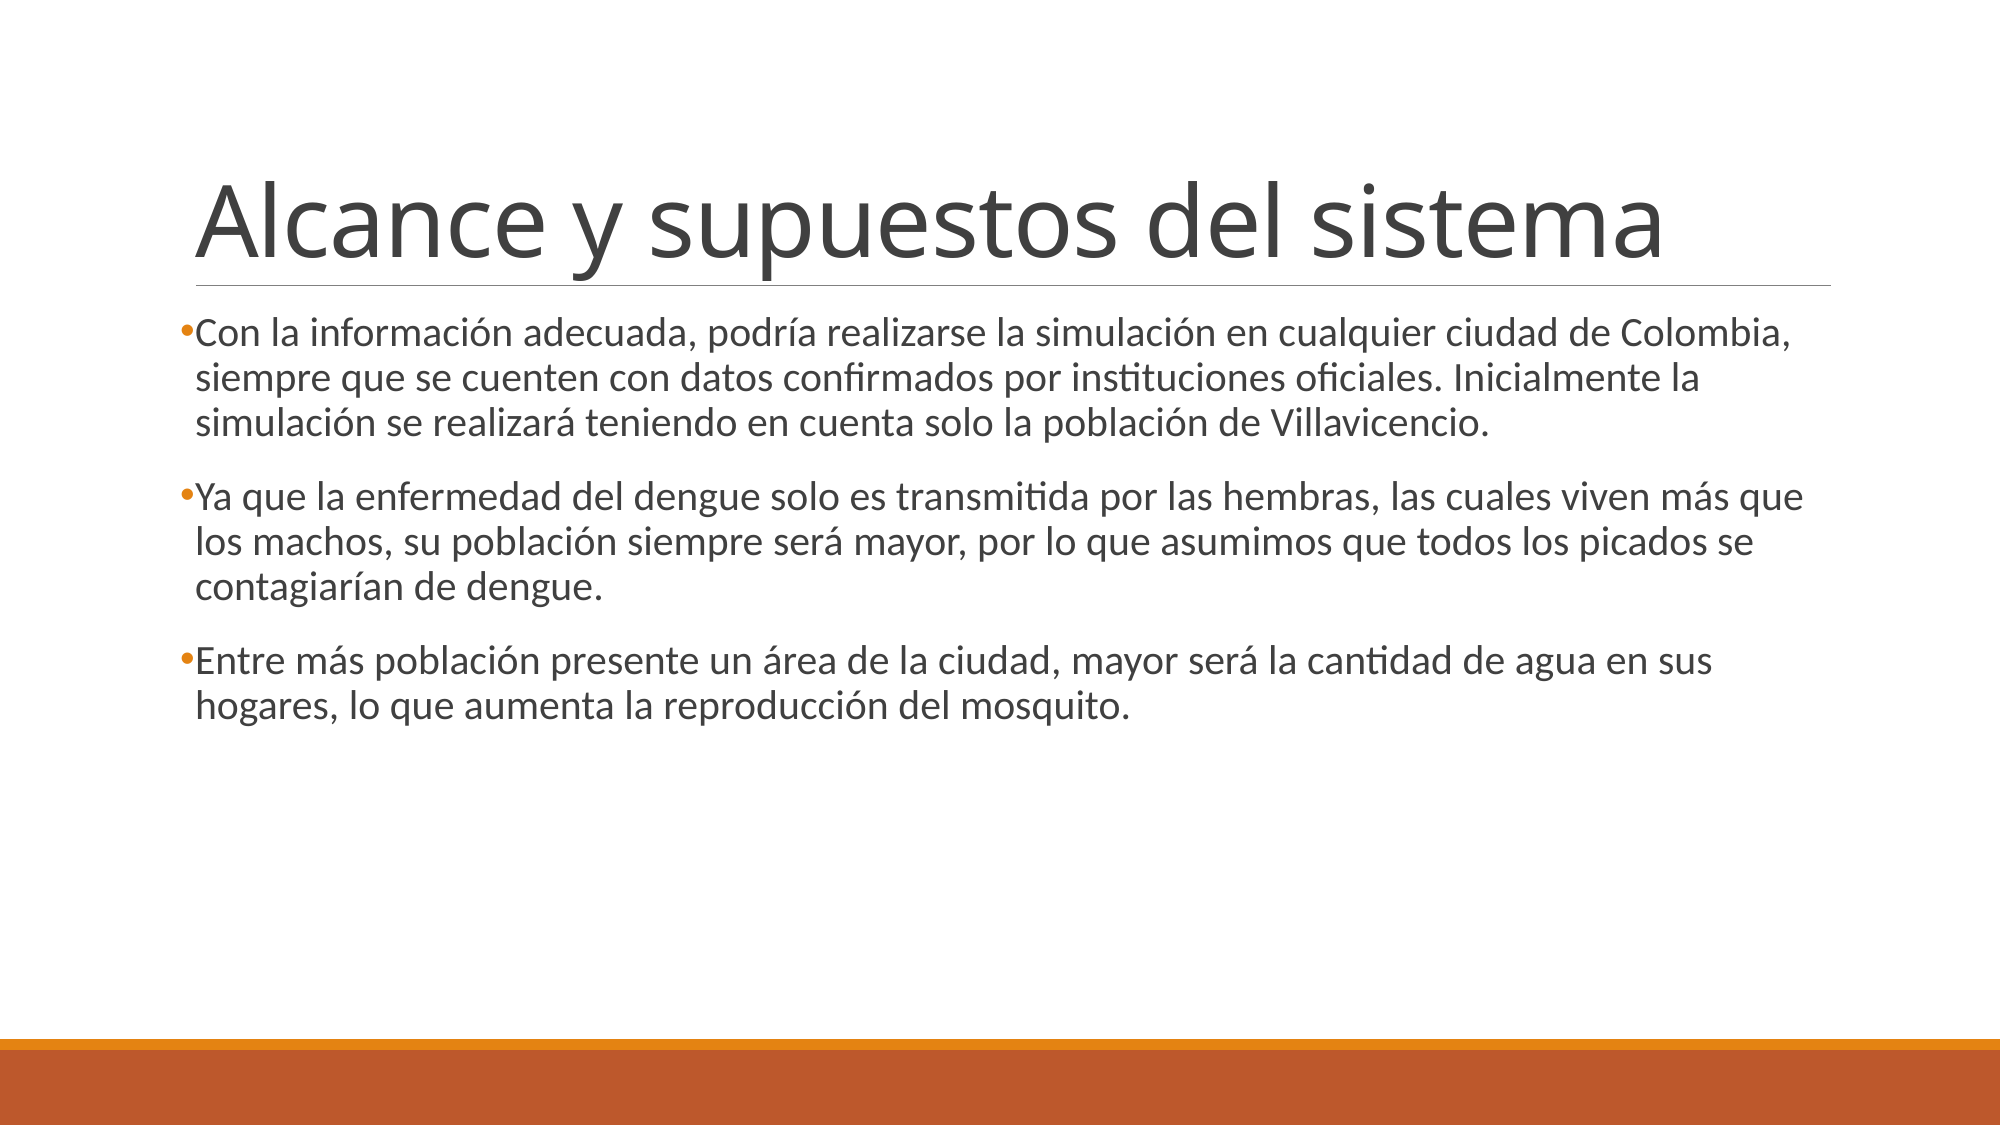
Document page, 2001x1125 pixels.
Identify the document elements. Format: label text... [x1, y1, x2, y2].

list Con la información adecuada, podría realizarse la simulación en cualquier ciudad de Colombia, siempre que se cuenten con datos confirmados por instituciones oficiales. Inicialmente la simulación se realizará teniendo en cuenta solo la población de Villavicencio. Ya que la enfermedad del dengue solo es transmitida por las hembras, las cuales viven más que los machos, su población siempre será mayor, por lo que asumimos que todos los picados se contagiarían de dengue. Entre más población presente un área de la ciudad, mayor será la cantidad de agua en sus hogares, lo que aumenta la reproducción del mosquito. [180, 302, 1830, 963]
title Alcance y supuestos del sistema [180, 47, 1830, 285]
